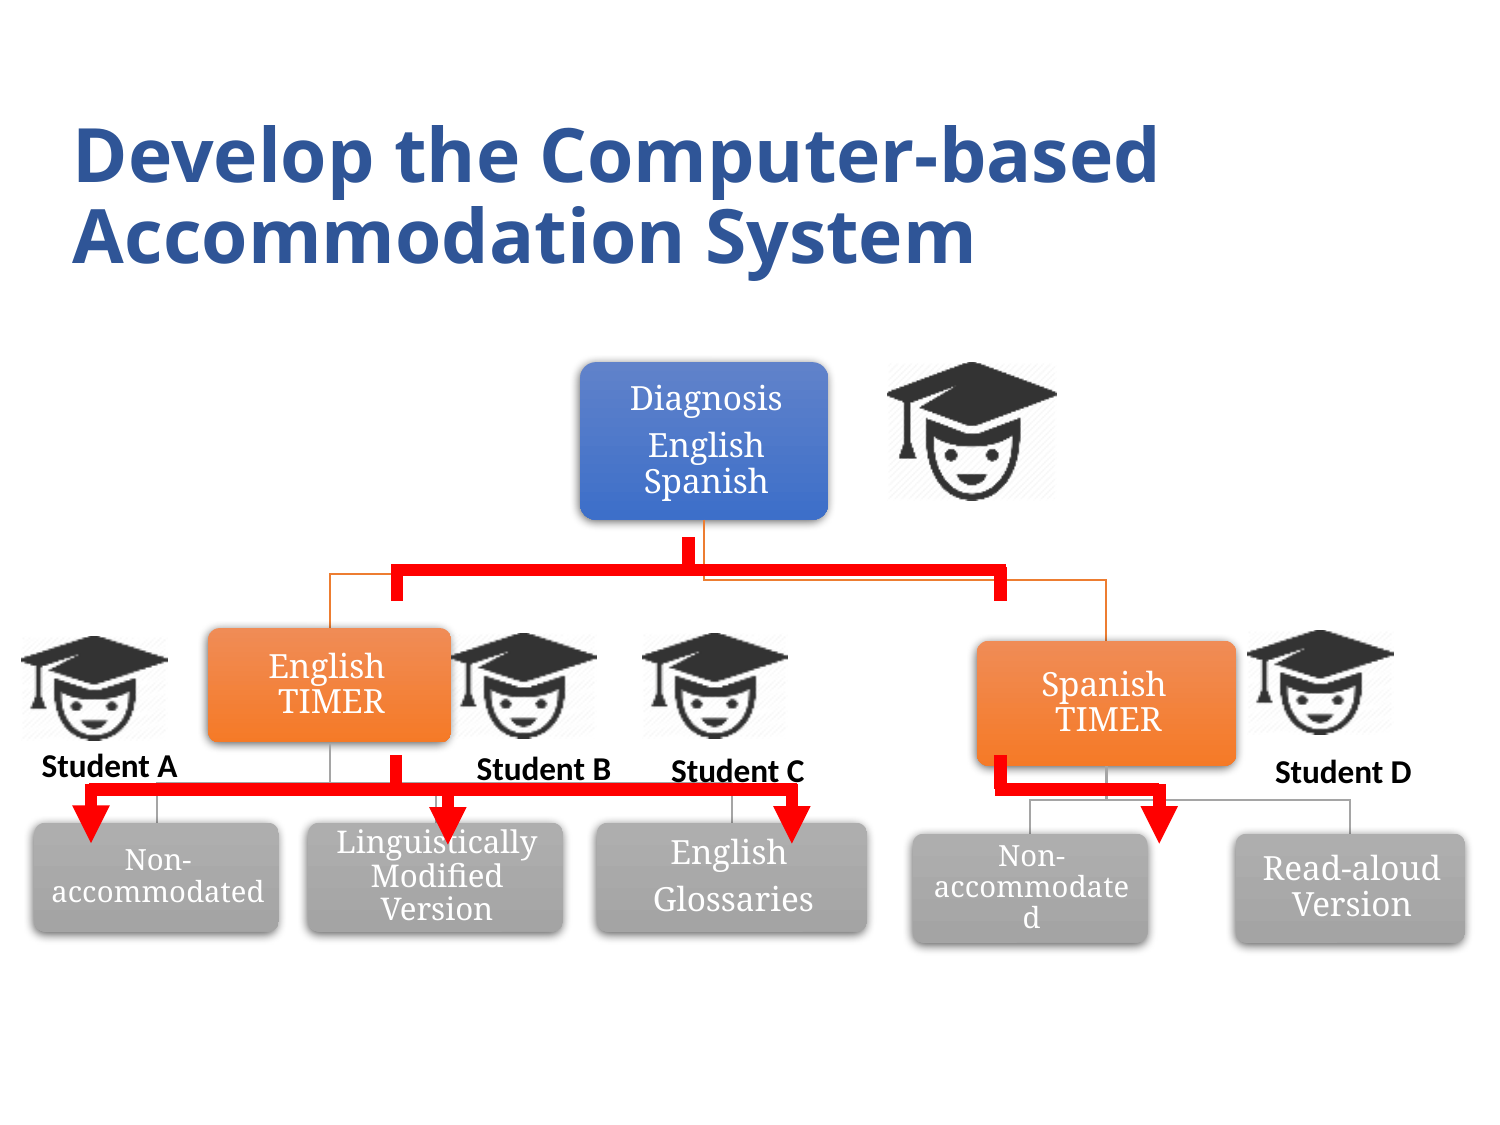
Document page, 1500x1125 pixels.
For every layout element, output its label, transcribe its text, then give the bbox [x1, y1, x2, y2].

title Develop the Computer-based Accommodation System [57, 91, 1466, 307]
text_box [21, 537, 1429, 845]
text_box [34, 362, 1466, 1045]
picture [887, 362, 1057, 501]
